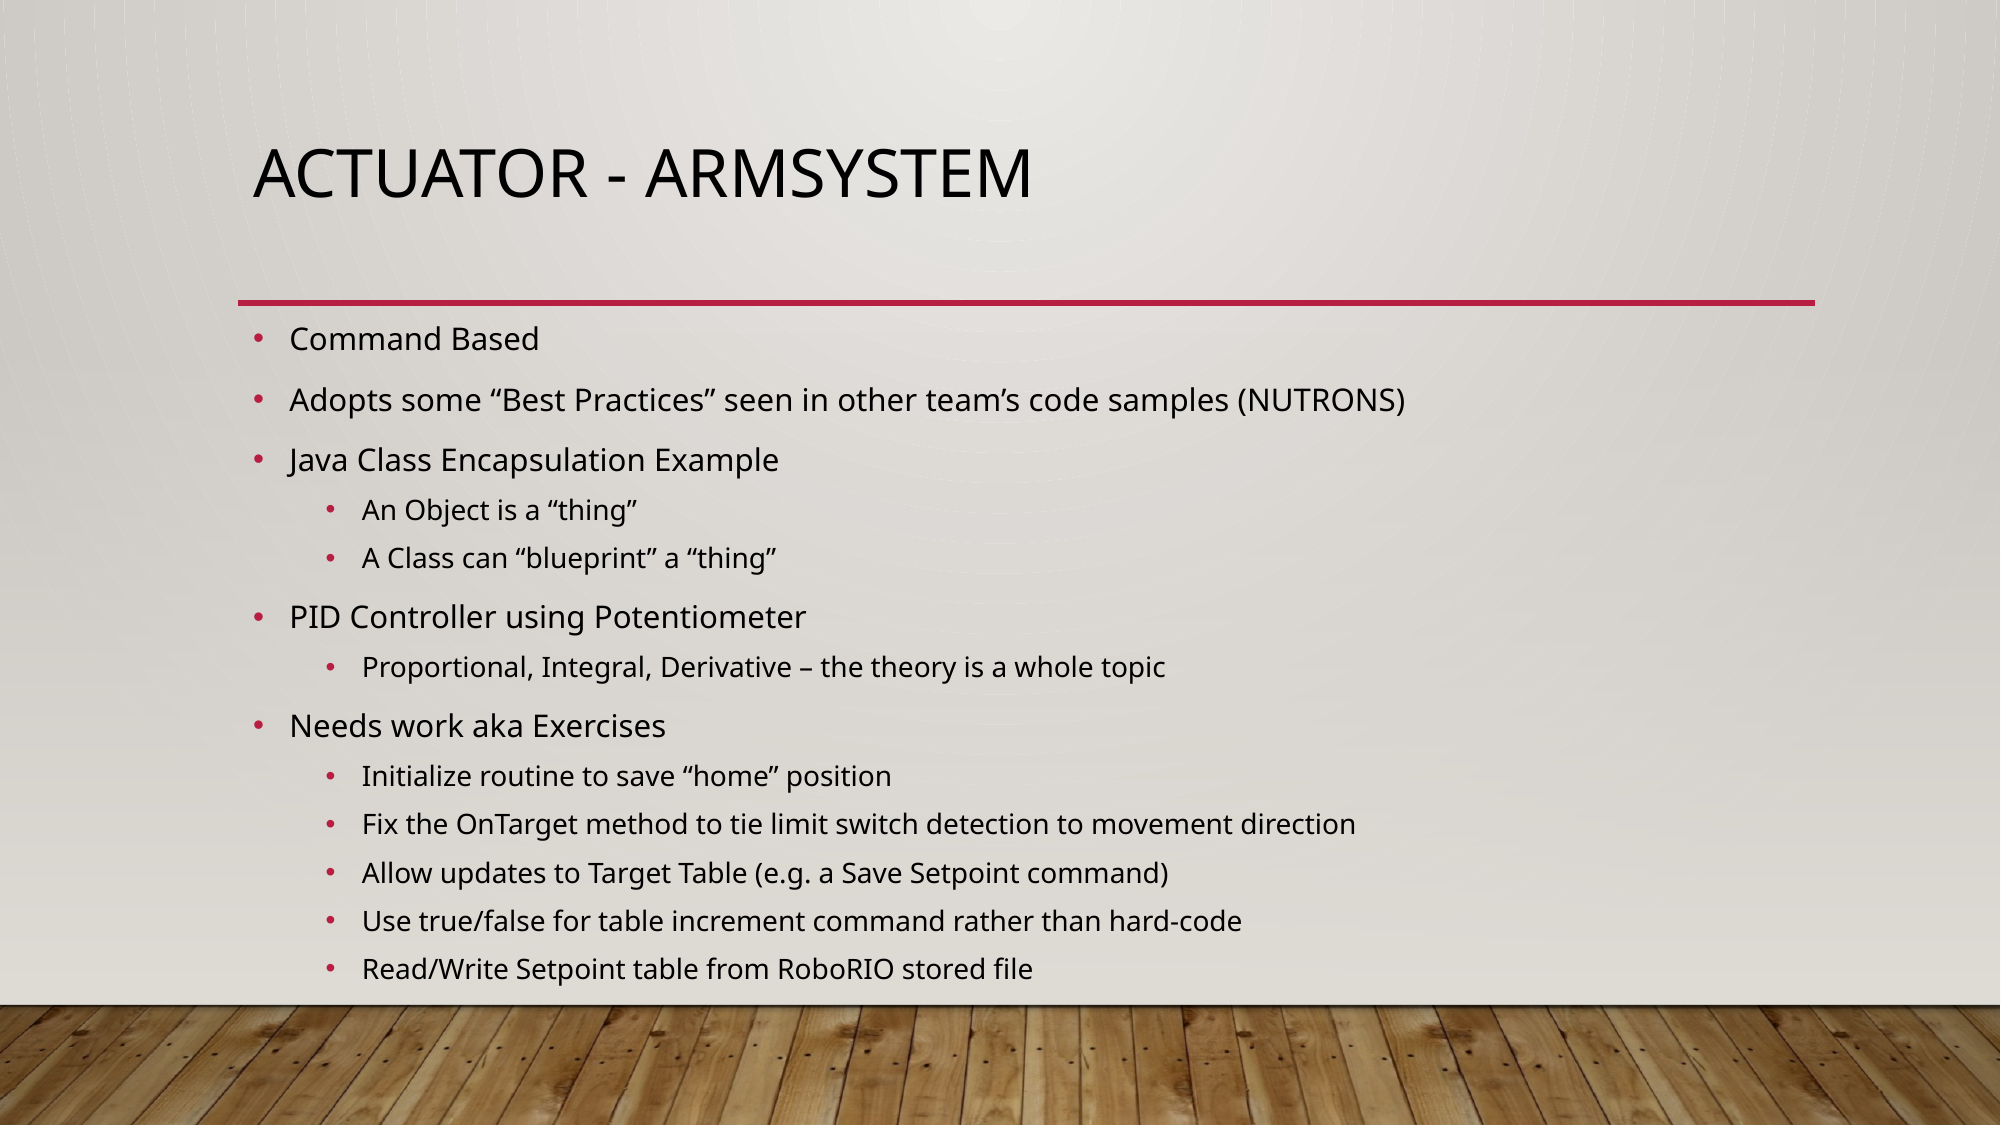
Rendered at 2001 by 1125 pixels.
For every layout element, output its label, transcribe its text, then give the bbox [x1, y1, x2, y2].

picture [0, 1005, 2000, 1125]
title Actuator - ARmSystem [238, 131, 1814, 304]
list Command Based Adopts some “Best Practices” seen in other team’s code samples (NUTRONS) Java Class Encapsulation Example An Object is a “thing” A Class can “blueprint” a “thing” PID Controller using Potentiometer Proportional, Integral, Derivative – the theory is a whole topic Needs work aka Exercises Initialize routine to save “home” position Fix the OnTarget method to tie limit switch detection to movement direction Allow updates to Target Table (e.g. a Save Setpoint command) Use true/false for table increment command rather than hard-code Read/Write Setpoint table from RoboRIO stored file [238, 304, 1814, 995]
